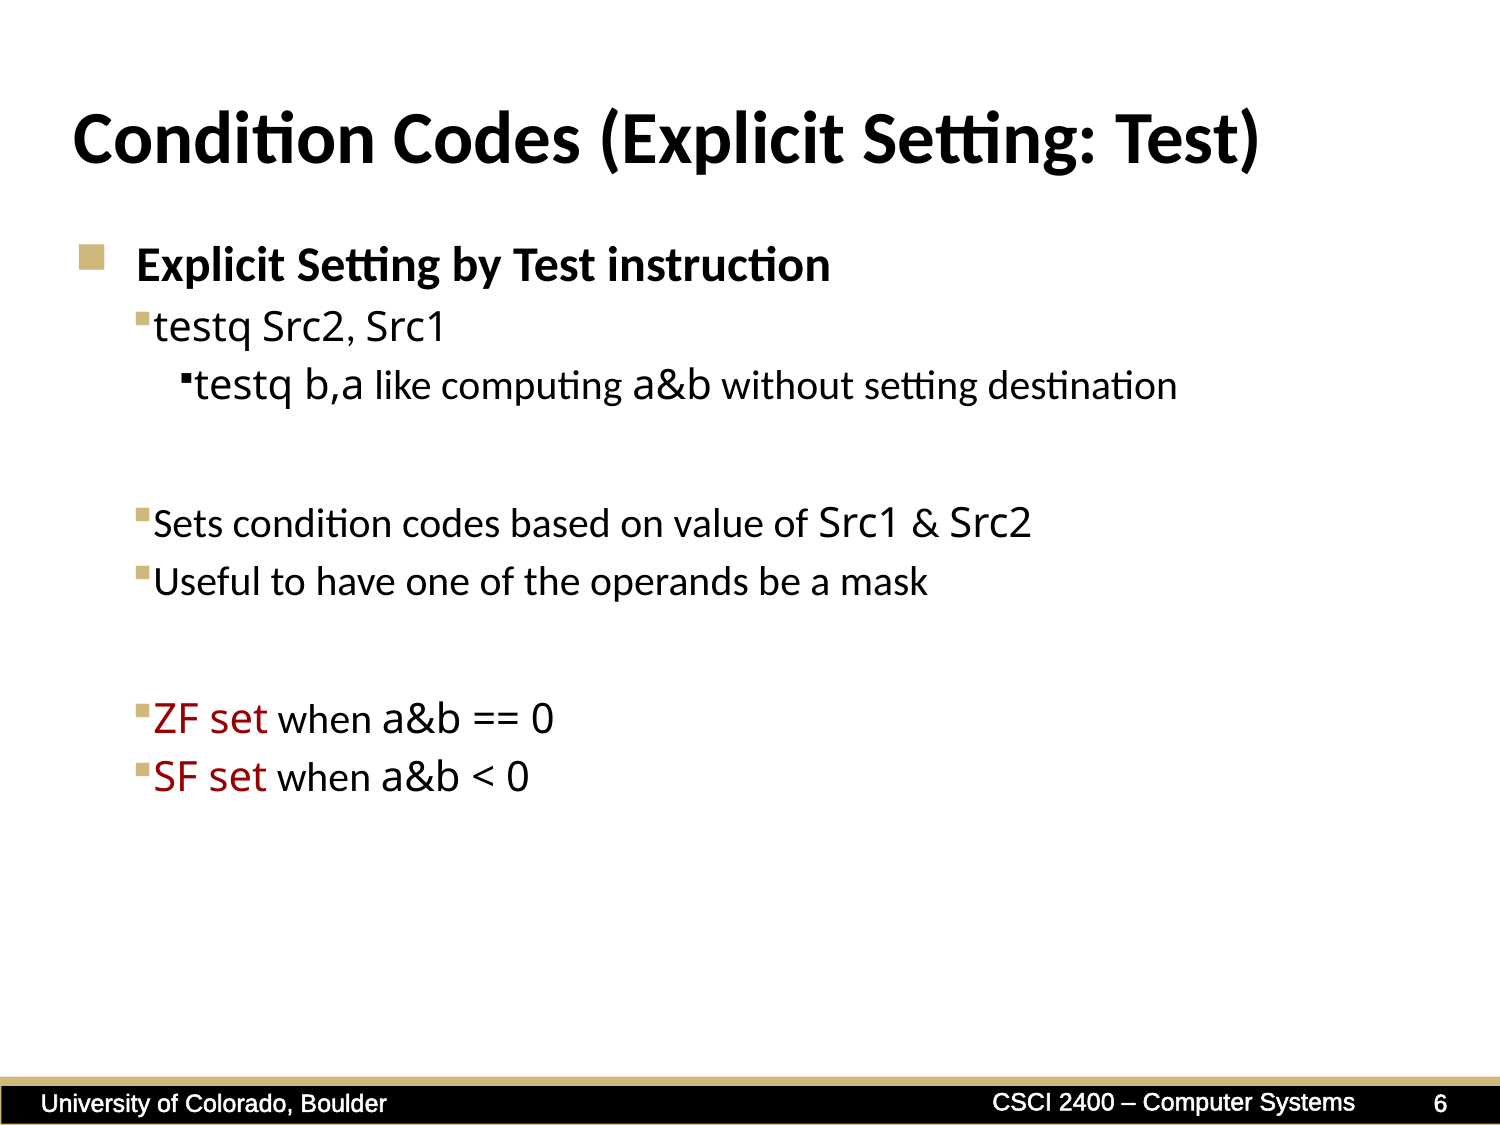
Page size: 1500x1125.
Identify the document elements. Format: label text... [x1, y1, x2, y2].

title Condition Codes (Explicit Setting: Test) [58, 71, 1305, 197]
list Explicit Setting by Test instruction testq Src2, Src1 testq b,a like computing a&b without setting destination Sets condition codes based on value of Src1 & Src2 Useful to have one of the operands be a mask ZF set when a&b == 0 SF set when a&b < 0 [64, 223, 1361, 1040]
